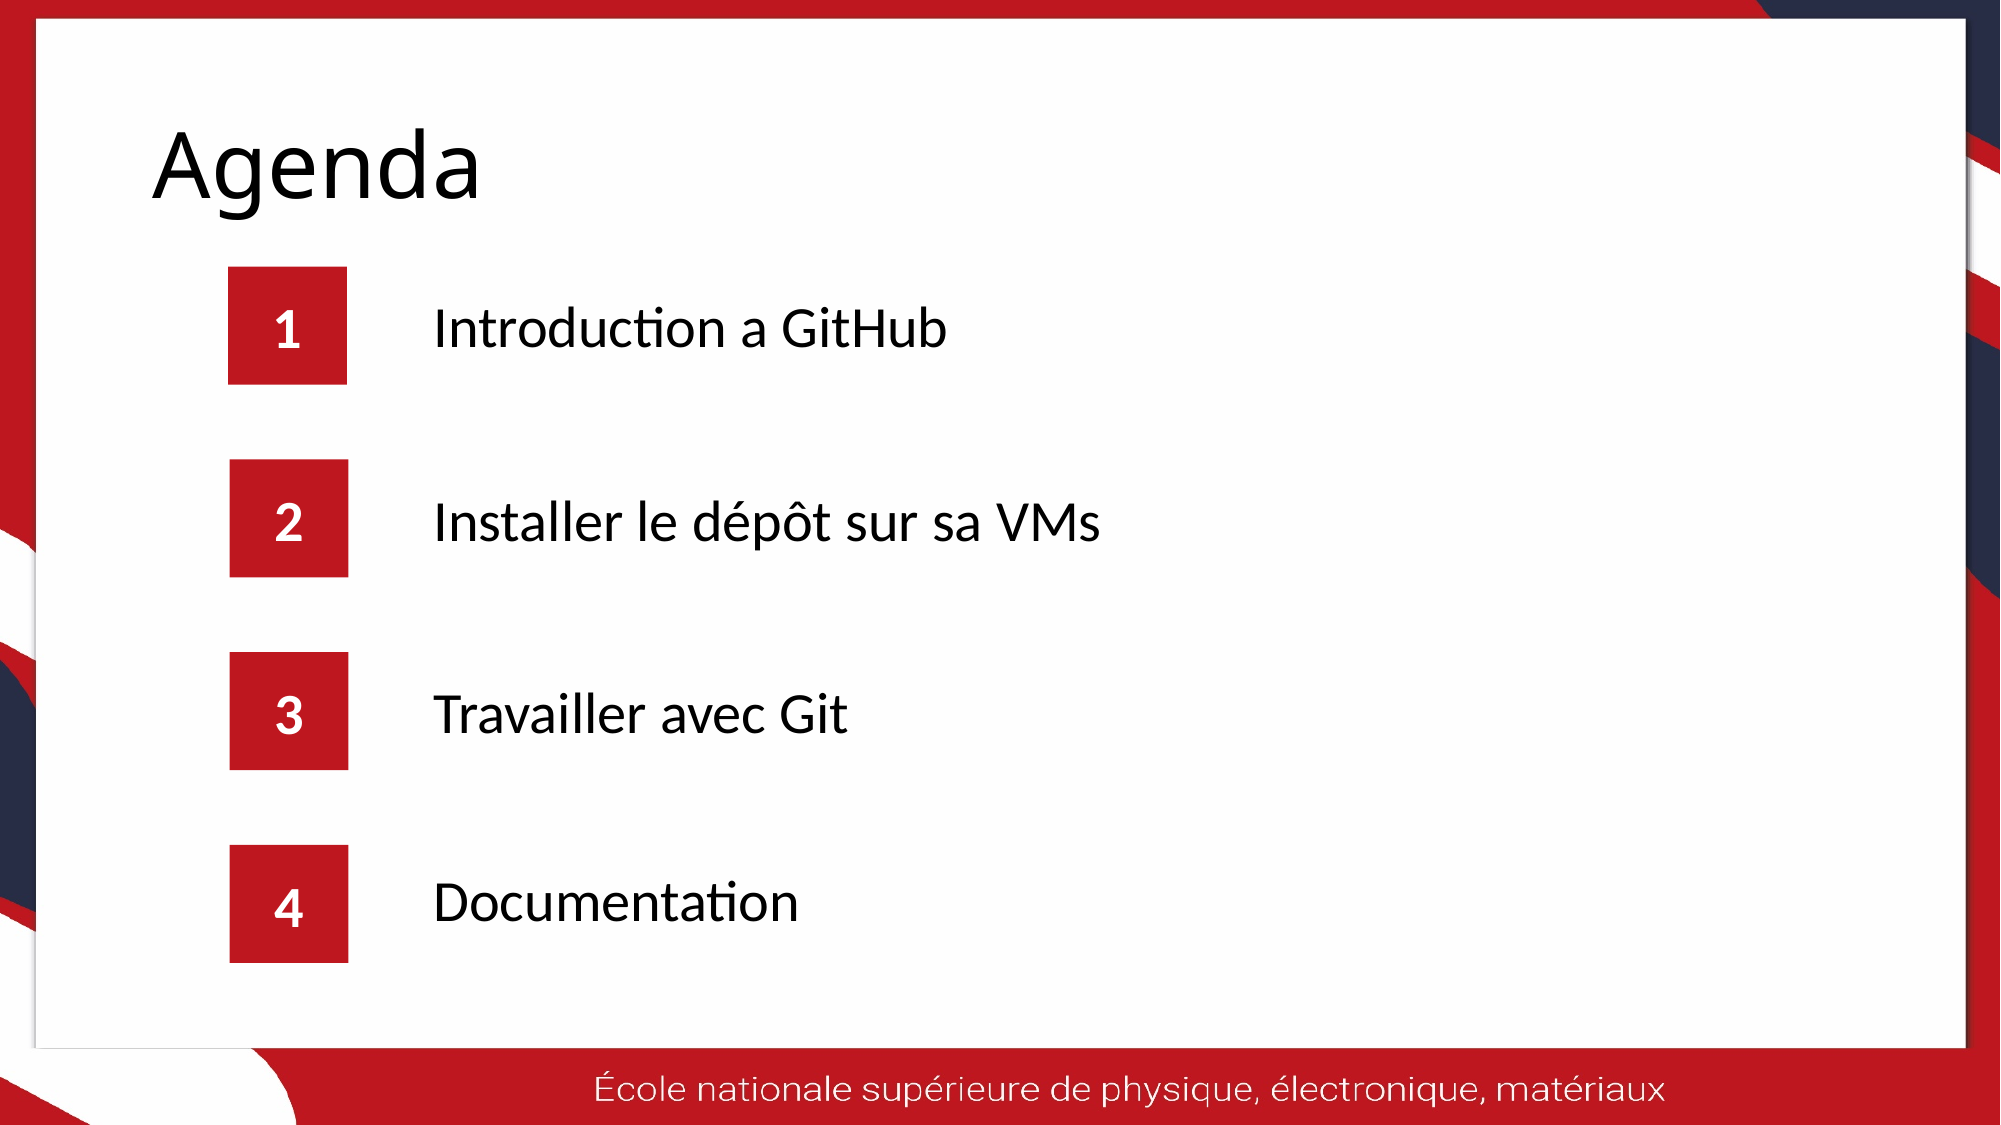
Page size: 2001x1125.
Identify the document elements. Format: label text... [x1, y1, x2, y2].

text_box Documentation [418, 855, 1279, 941]
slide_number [137, 1042, 588, 1103]
text_box 4 [229, 844, 349, 964]
text_box Travailler avec Git [418, 668, 1279, 753]
text_box 1 [227, 266, 348, 386]
text_box Introduction a GitHub [418, 282, 1279, 367]
text_box 2 [229, 458, 349, 578]
text_box Installer le dépôt sur sa VMs [418, 475, 1279, 561]
text_box 3 [229, 651, 349, 771]
title Agenda [137, 59, 1863, 278]
picture [0, 0, 2000, 1125]
slide_number 2 [1412, 1042, 1863, 1103]
